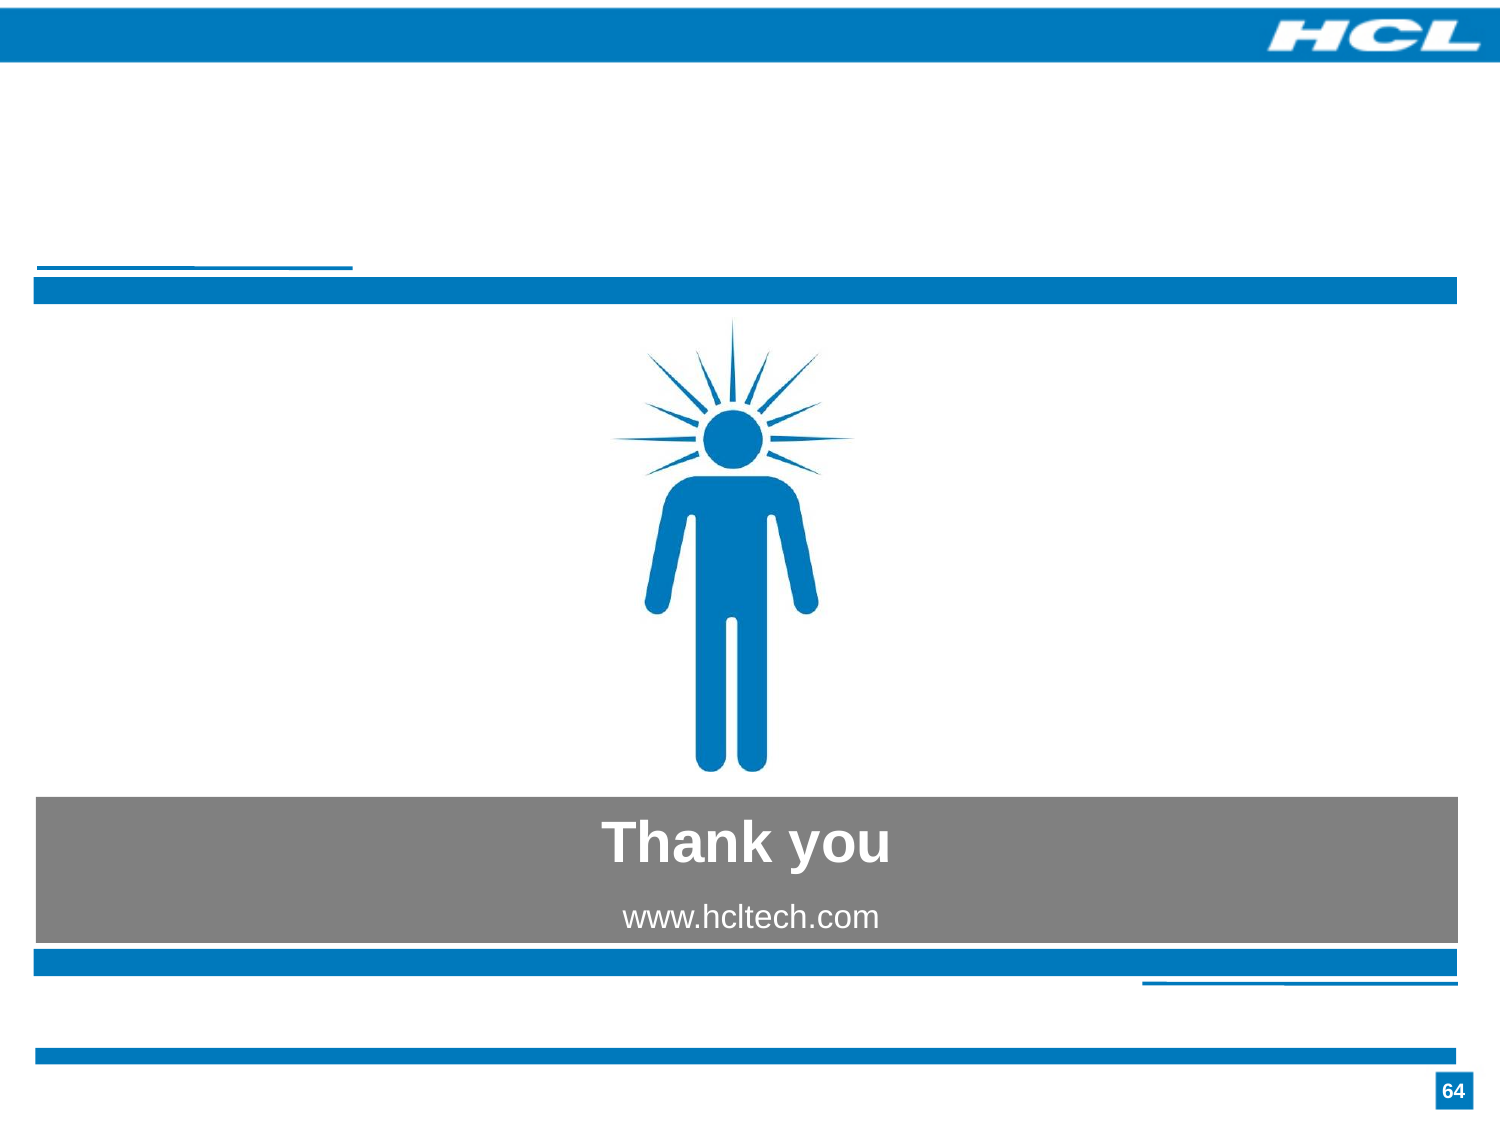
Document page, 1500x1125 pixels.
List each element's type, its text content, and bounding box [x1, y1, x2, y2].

text_box 64 [1427, 1035, 1500, 1111]
picture [0, 0, 1500, 59]
picture [0, 62, 1500, 1125]
text_box [33, 277, 1457, 305]
text_box Thank you www.hcltech.com [35, 796, 1458, 943]
text_box [33, 948, 1457, 977]
